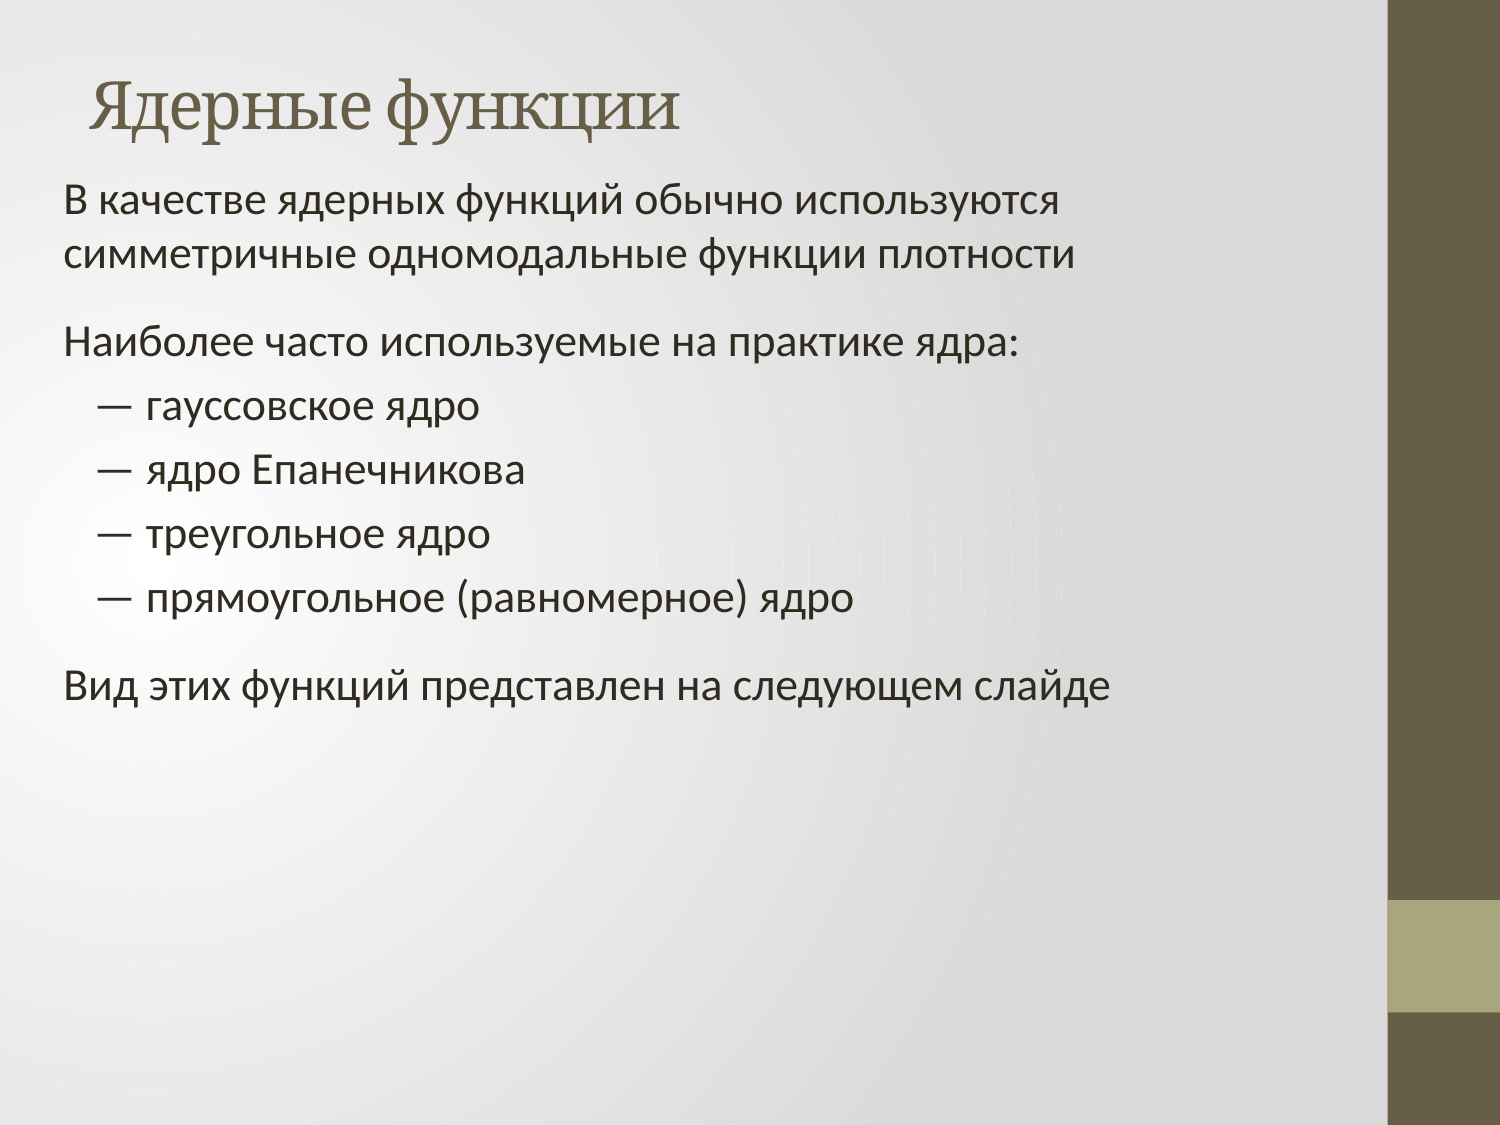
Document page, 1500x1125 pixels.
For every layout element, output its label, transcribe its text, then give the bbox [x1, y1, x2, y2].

title Ядерные функции [75, 45, 1341, 161]
